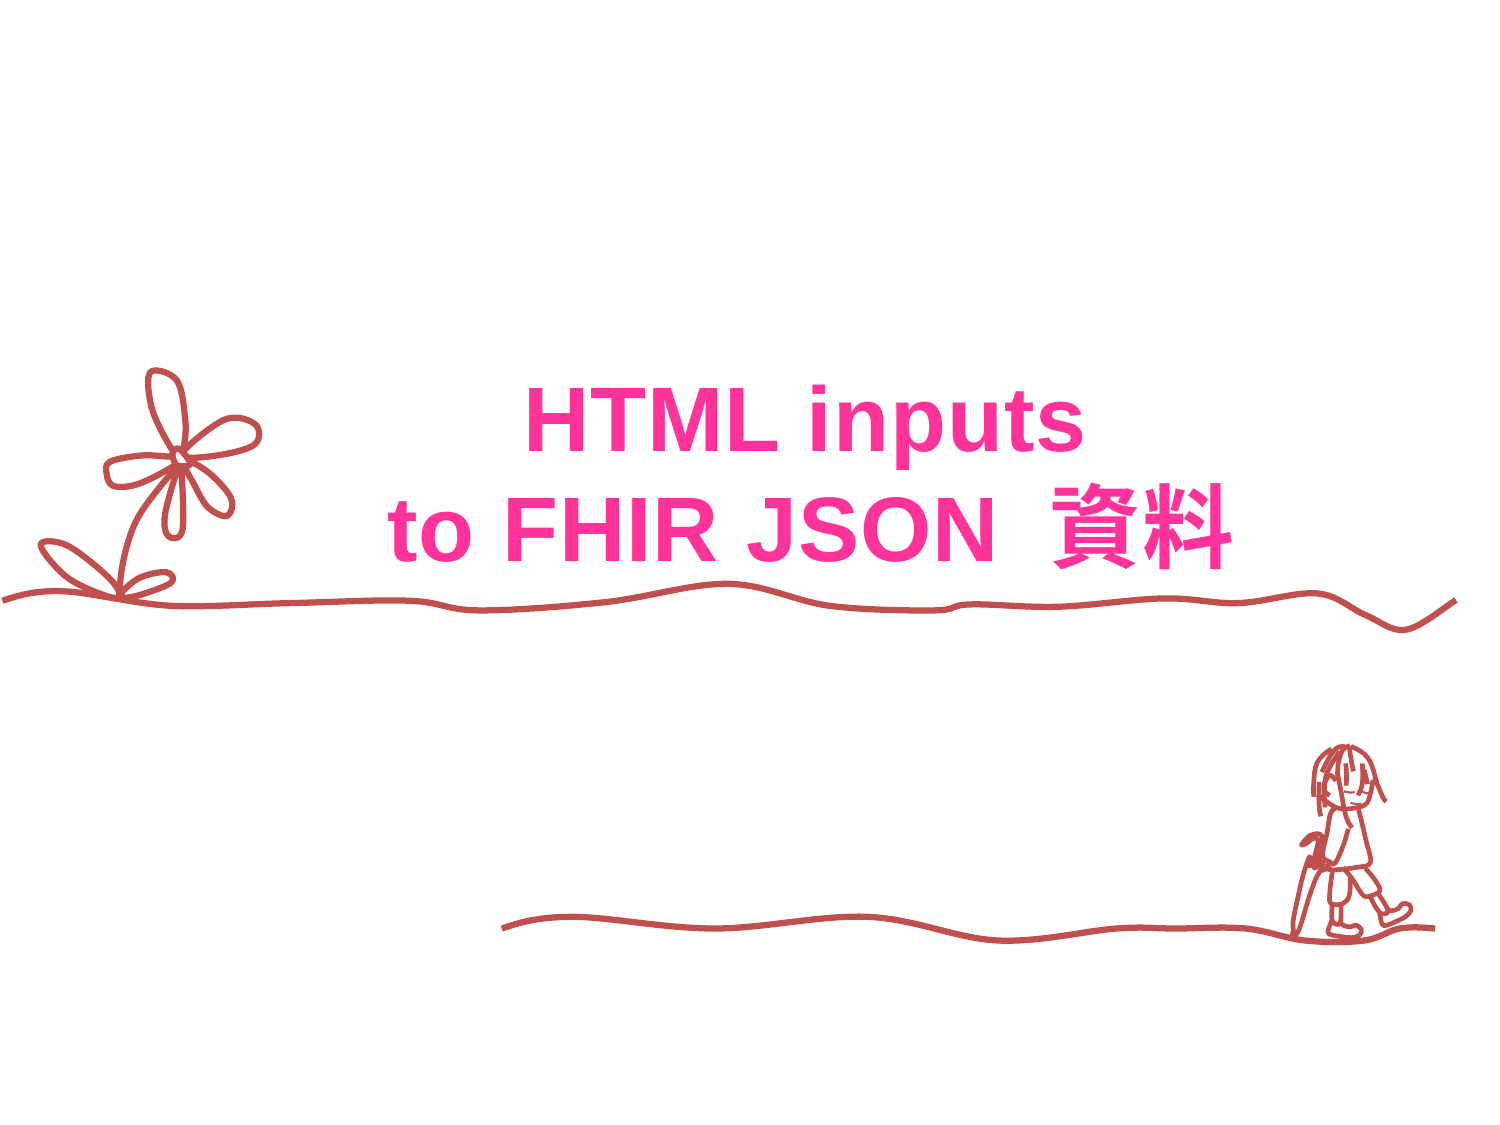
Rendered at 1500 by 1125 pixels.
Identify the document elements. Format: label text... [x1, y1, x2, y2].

title HTML inputs to FHIR JSON 資料 [277, 349, 1388, 591]
